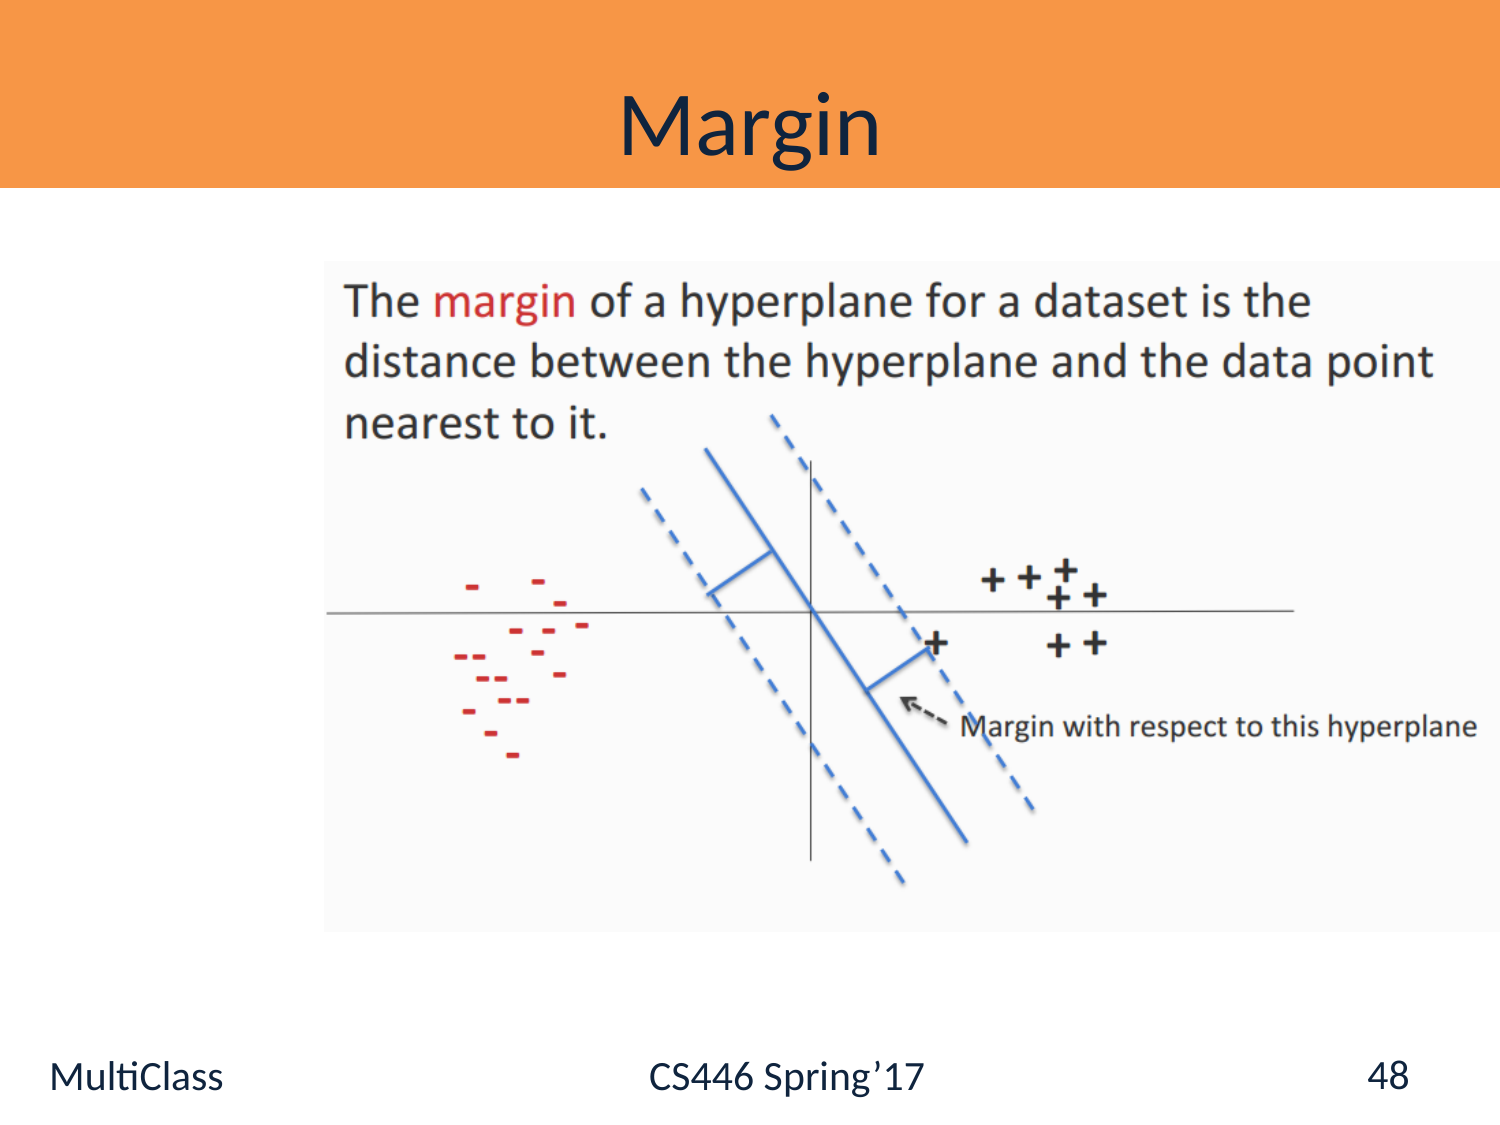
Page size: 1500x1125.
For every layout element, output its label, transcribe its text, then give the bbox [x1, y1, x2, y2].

slide_number 48 [1074, 1042, 1425, 1103]
title Margin [75, 24, 1425, 213]
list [324, 260, 1500, 932]
